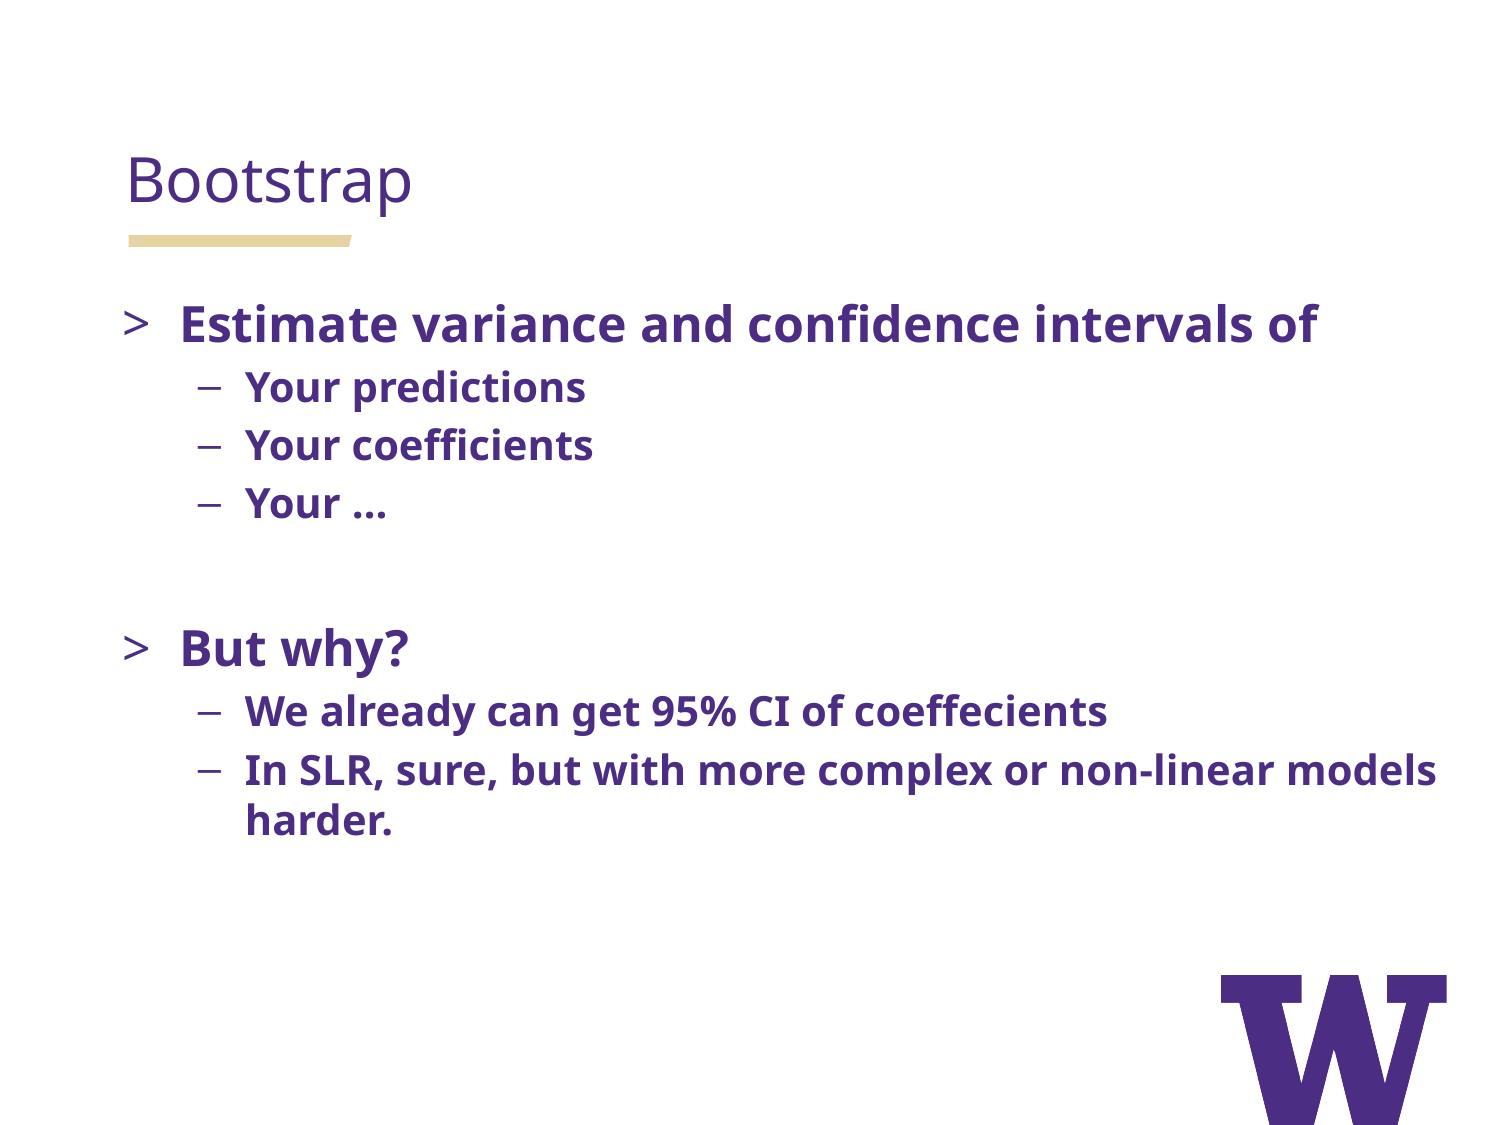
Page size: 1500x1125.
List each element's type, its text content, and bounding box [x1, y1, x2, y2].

list Estimate variance and confidence intervals of Your predictions Your coefficients Your … But why? We already can get 95% CI of coeffecients In SLR, sure, but with more complex or non-linear models harder. [108, 284, 1453, 944]
list Bootstrap [110, 60, 1453, 224]
picture [128, 235, 352, 247]
picture [1221, 975, 1447, 1125]
